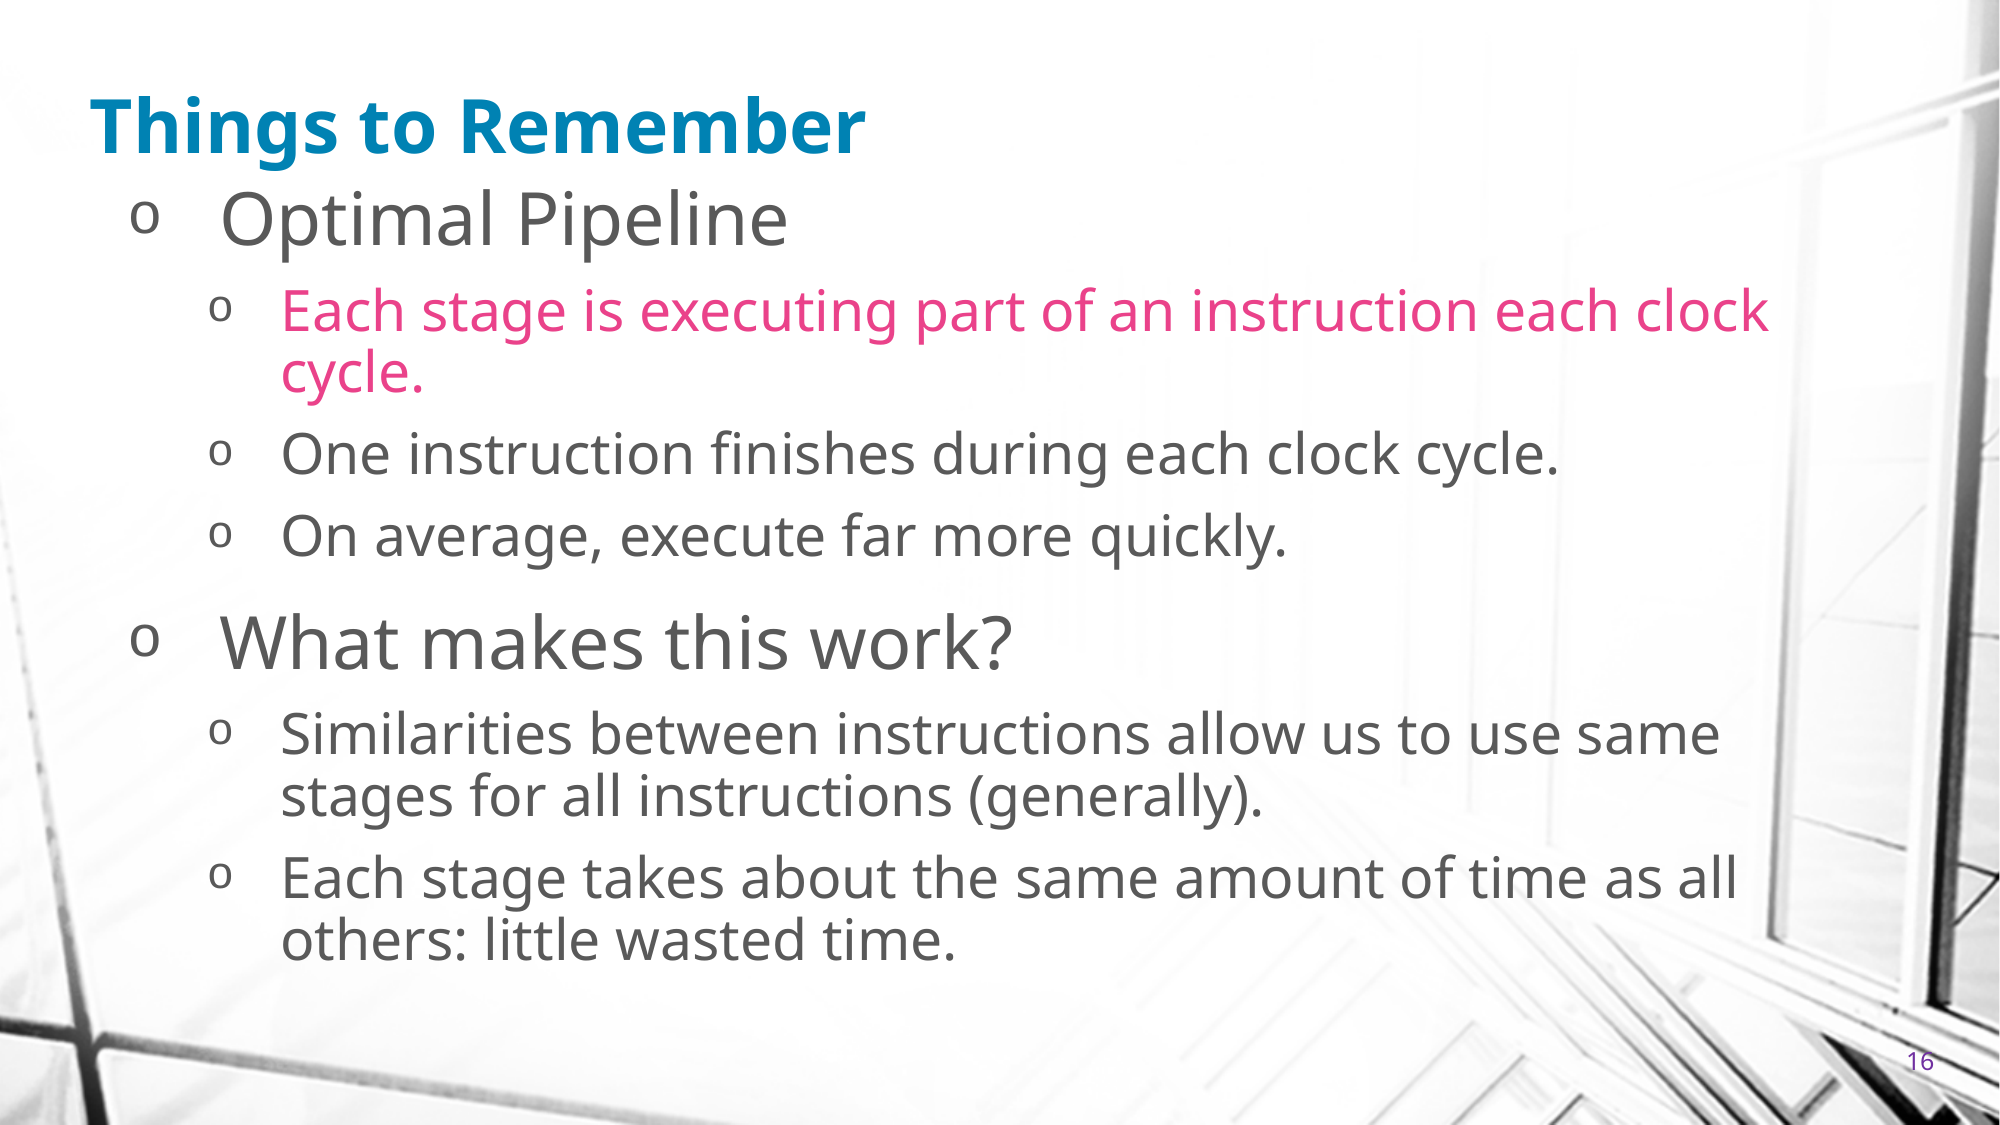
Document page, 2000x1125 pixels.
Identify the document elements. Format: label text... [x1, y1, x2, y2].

title Things to Remember [74, 50, 1188, 175]
picture [0, 0, 2000, 1125]
list Optimal Pipeline Each stage is executing part of an instruction each clock cycle. One instruction finishes during each clock cycle. On average, execute far more quickly. What makes this work? Similarities between instructions allow us to use same stages for all instructions (generally). Each stage takes about the same amount of time as all others: little wasted time. [112, 174, 1888, 988]
